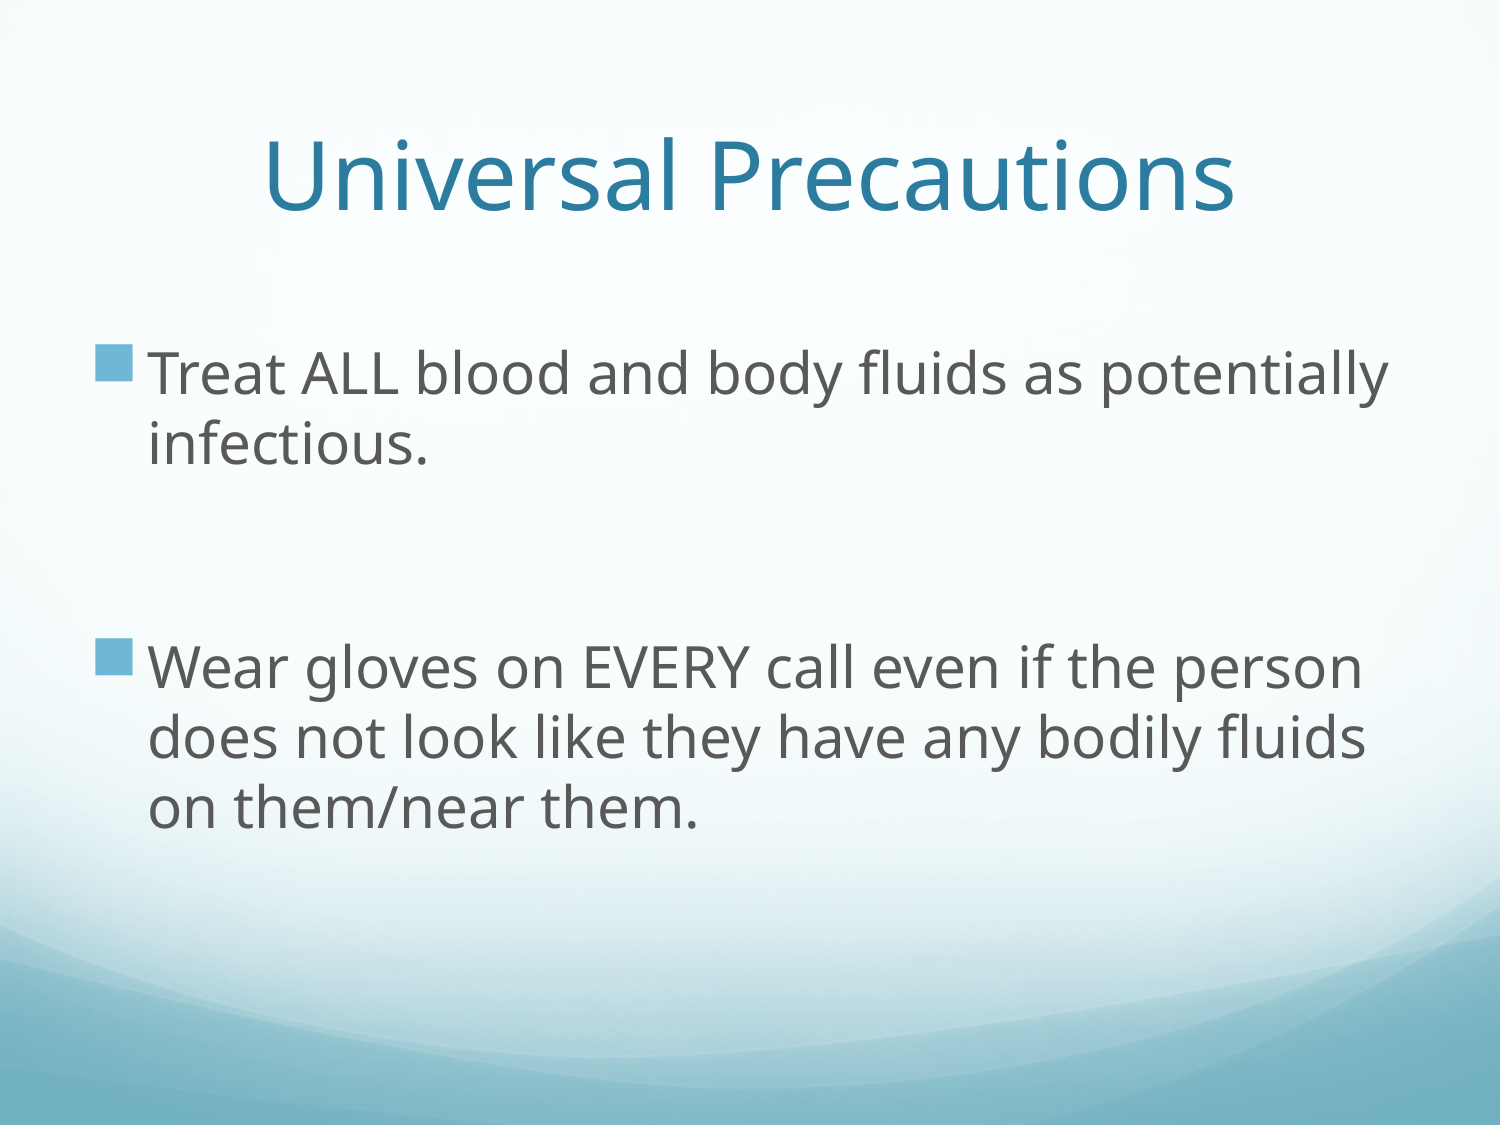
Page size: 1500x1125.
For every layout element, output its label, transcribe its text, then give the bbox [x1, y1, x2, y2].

list Treat ALL blood and body fluids as potentially infectious. Wear gloves on EVERY call even if the person does not look like they have any bodily fluids on them/near them. [75, 328, 1425, 1072]
title Universal Precautions [90, 17, 1410, 237]
